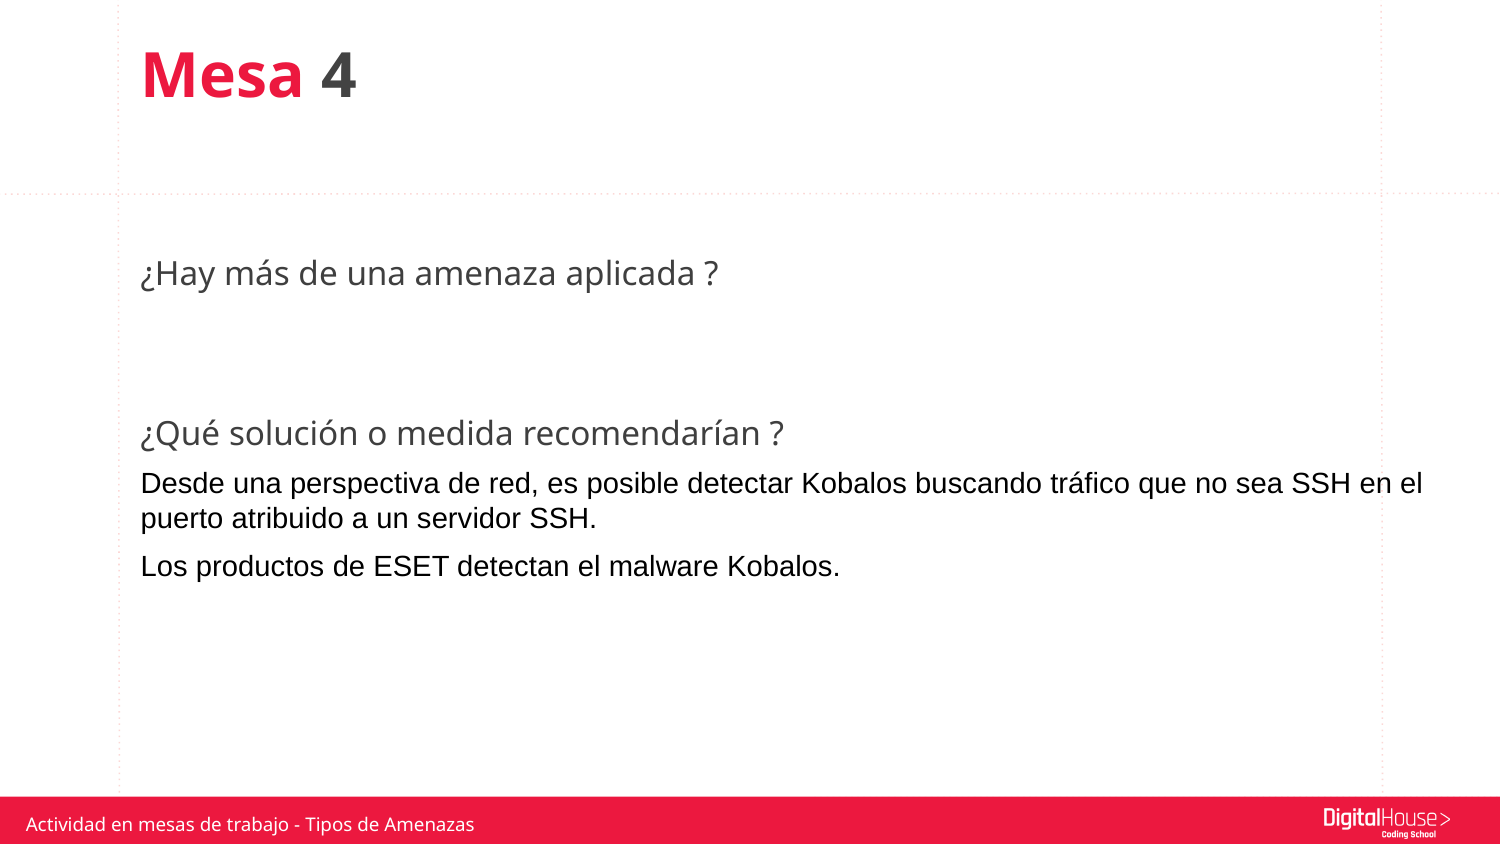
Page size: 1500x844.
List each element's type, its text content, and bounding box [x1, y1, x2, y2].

picture [1324, 808, 1450, 839]
text_box Mesa 4 [125, 28, 1098, 127]
text_box ¿Hay más de una amenaza aplicada ? ¿Qué solución o medida recomendarían ? Desde una perspectiva de red, es posible detectar Kobalos buscando tráfico que no sea SSH en el puerto atribuido a un servidor SSH. Los productos de ESET detectan el malware Kobalos. [125, 197, 1500, 632]
